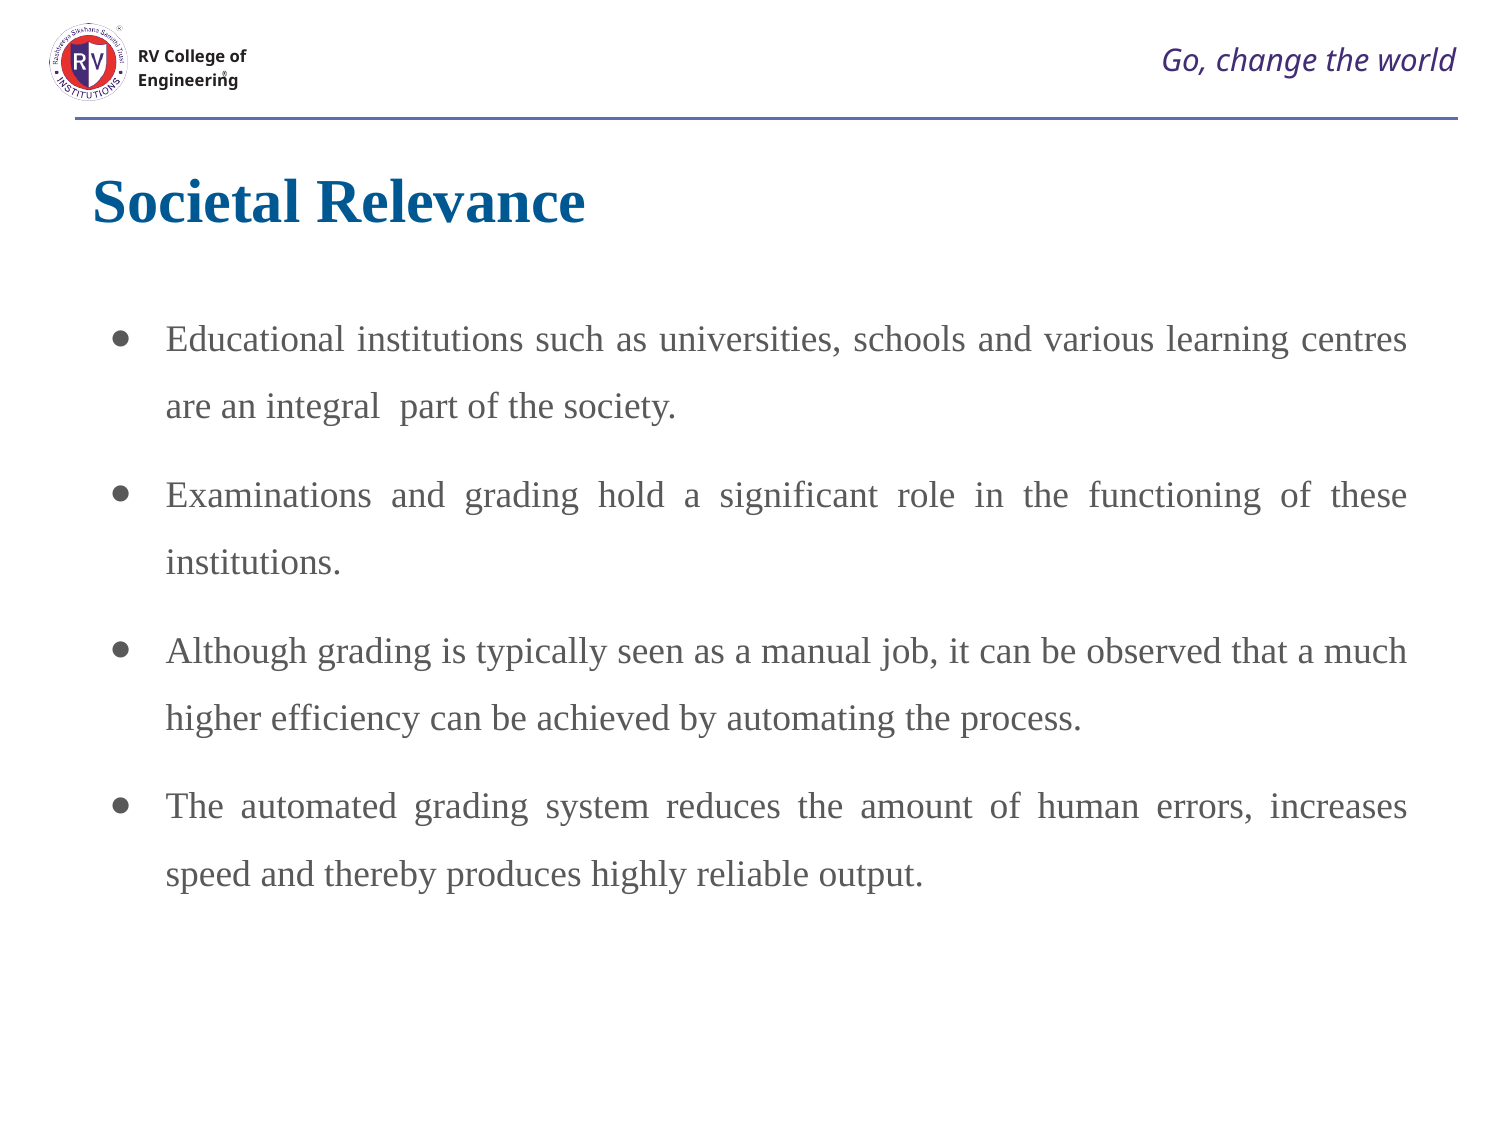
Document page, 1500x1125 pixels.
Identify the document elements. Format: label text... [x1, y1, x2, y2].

text_box RV College of Engineering [135, 43, 289, 93]
title Go, change the world [1097, 40, 1457, 87]
text_box Educational institutions such as universities, schools and various learning centres are an integral part of the society. Examinations and grading hold a significant role in the functioning of these institutions. Although grading is typically seen as a manual job, it can be observed that a much higher efficiency can be achieved by automating the process. The automated grading system reduces the amount of human errors, increases speed and thereby produces highly reliable output. [90, 290, 1410, 873]
text_box Societal Relevance [90, 159, 672, 250]
text_box [49, 23, 128, 101]
